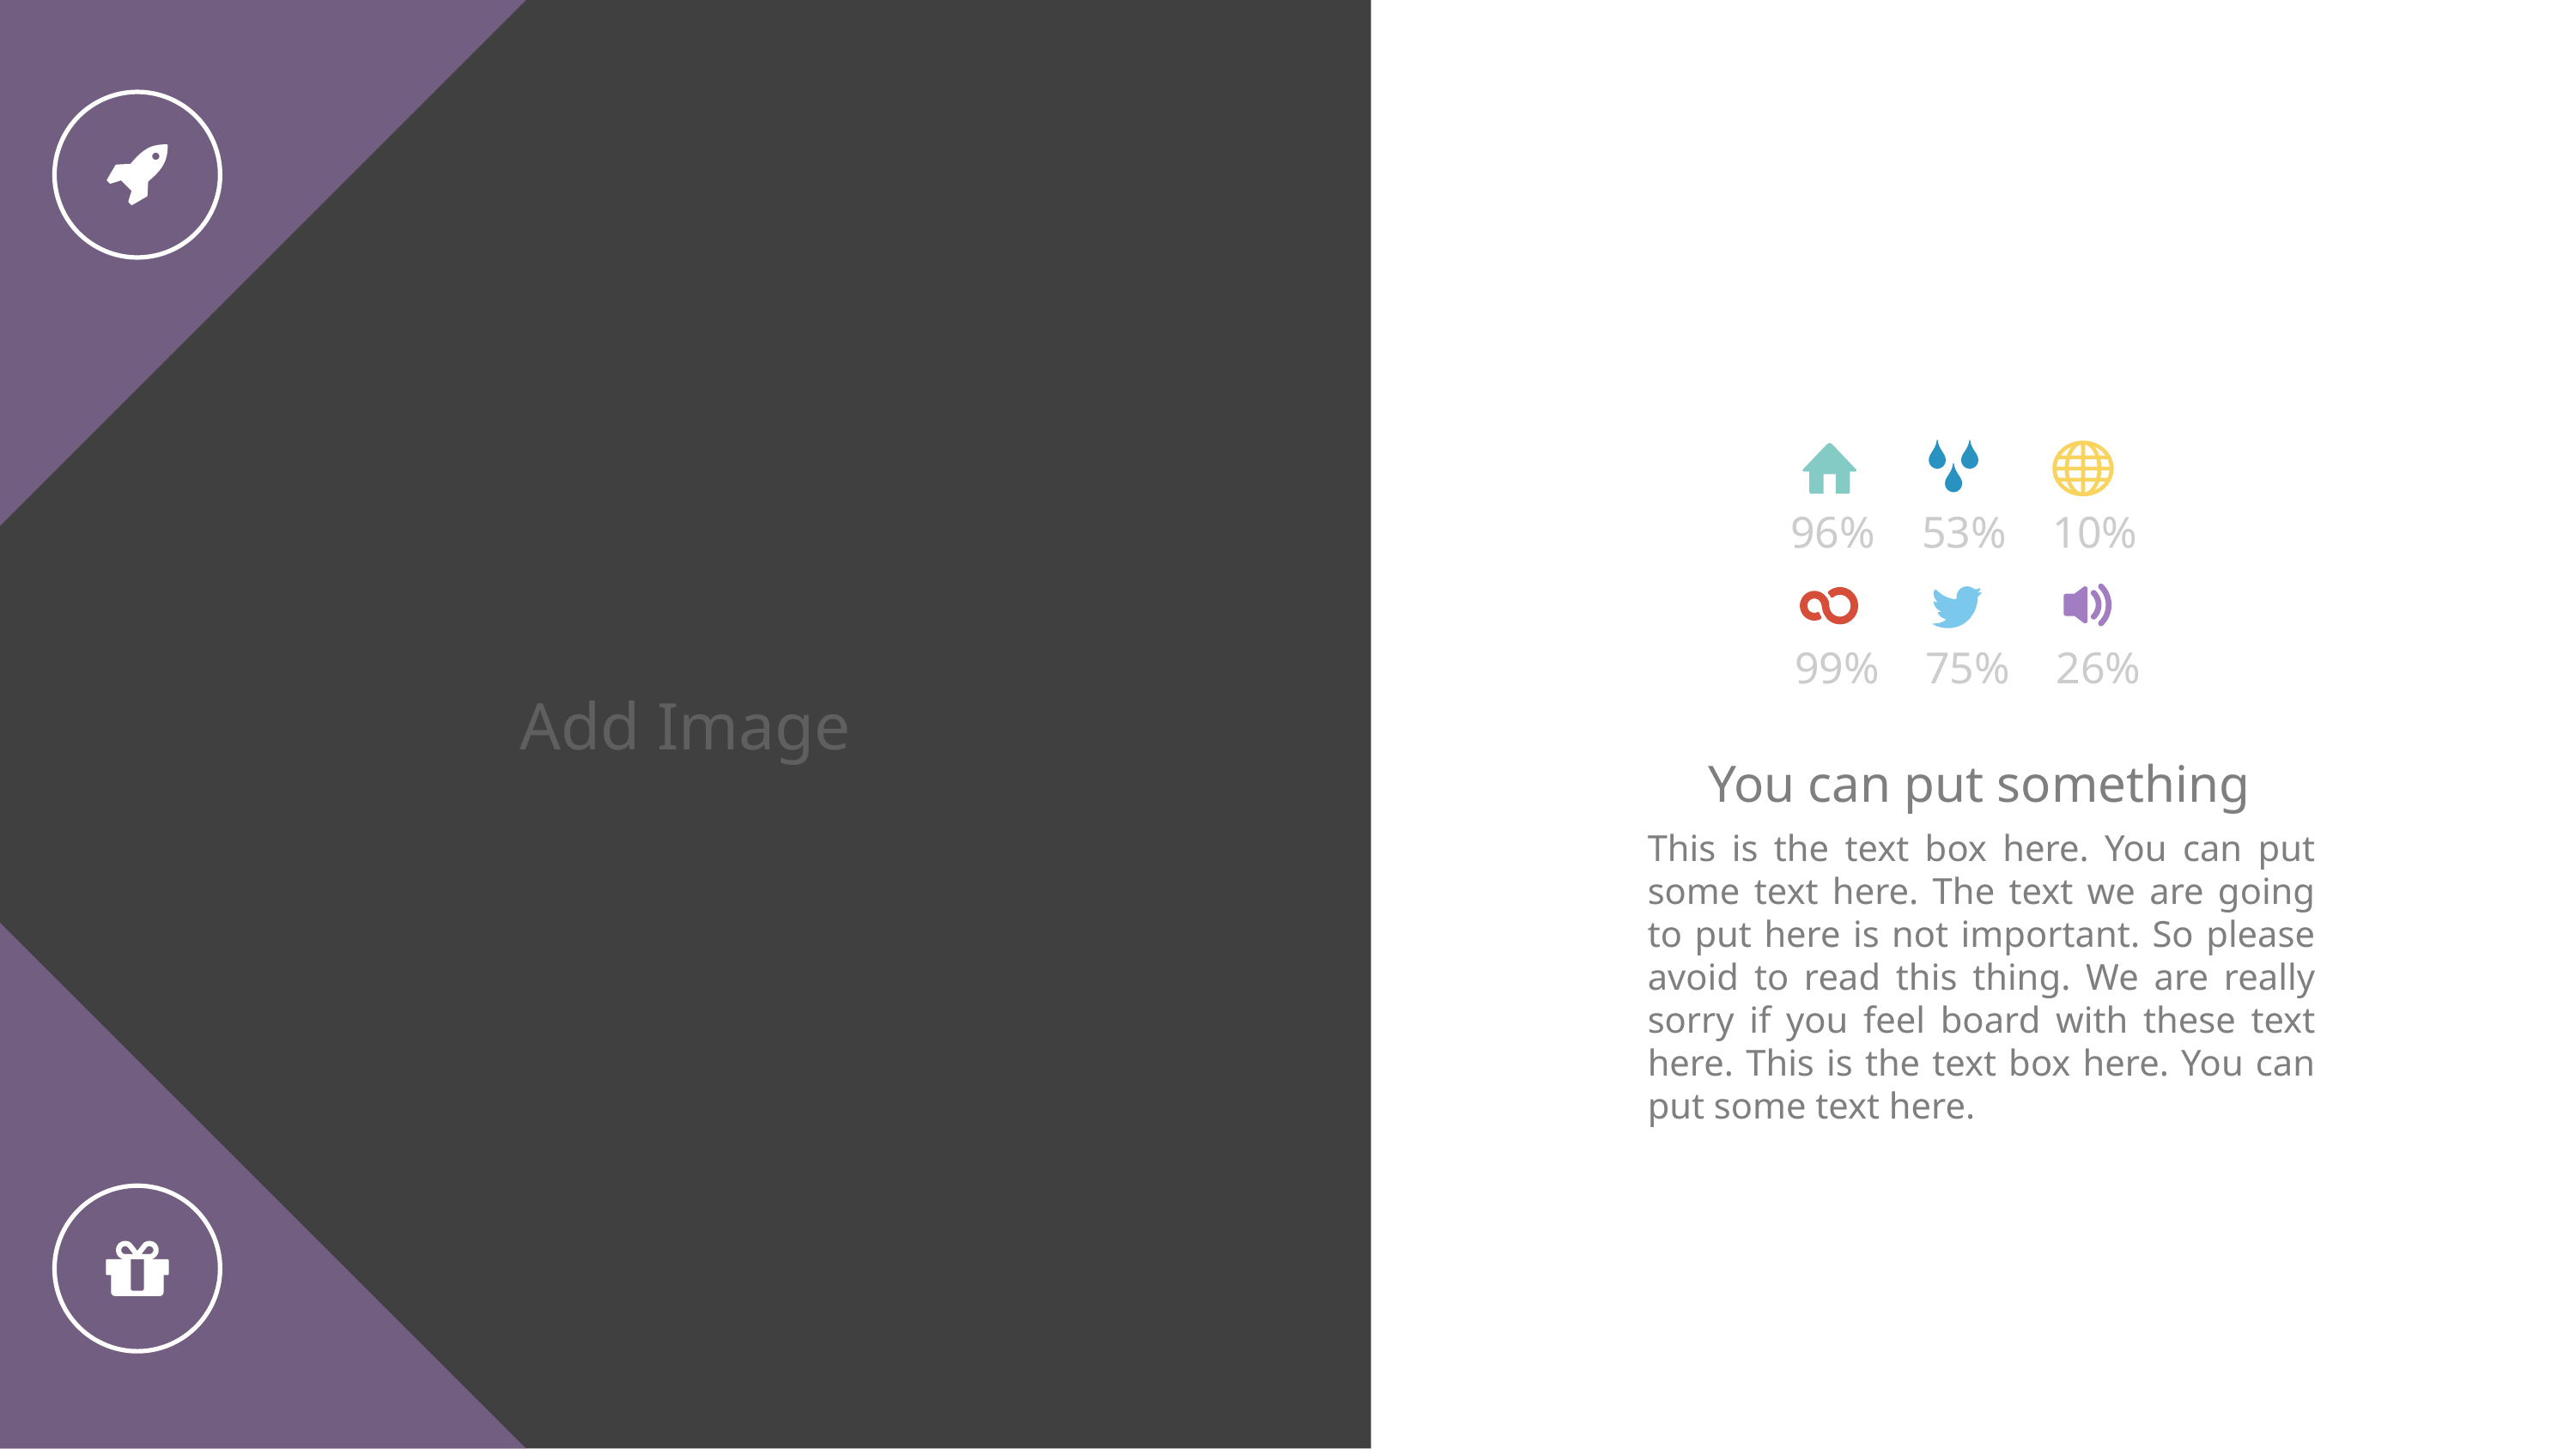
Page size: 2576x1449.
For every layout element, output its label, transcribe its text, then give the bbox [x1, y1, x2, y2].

text_box [106, 144, 168, 205]
text_box 53% [1909, 499, 2020, 563]
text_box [1635, 745, 2329, 1093]
text_box 10% [2039, 499, 2150, 563]
text_box [1802, 443, 1857, 494]
text_box [2052, 440, 2114, 497]
text_box [106, 1240, 169, 1296]
text_box [1945, 463, 1963, 493]
text_box 26% [2043, 634, 2154, 699]
text_box [53, 1185, 222, 1353]
text_box [0, 921, 528, 1449]
text_box Add Image [0, 0, 1372, 1449]
text_box [1929, 440, 1947, 470]
text_box 96% [1777, 499, 1888, 563]
text_box [53, 91, 222, 258]
text_box [1932, 586, 1982, 628]
text_box [0, 0, 528, 528]
text_box [1960, 440, 1978, 470]
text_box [2063, 583, 2112, 627]
text_box 75% [1912, 634, 2023, 699]
text_box 99% [1782, 634, 1893, 699]
text_box [1800, 586, 1859, 625]
